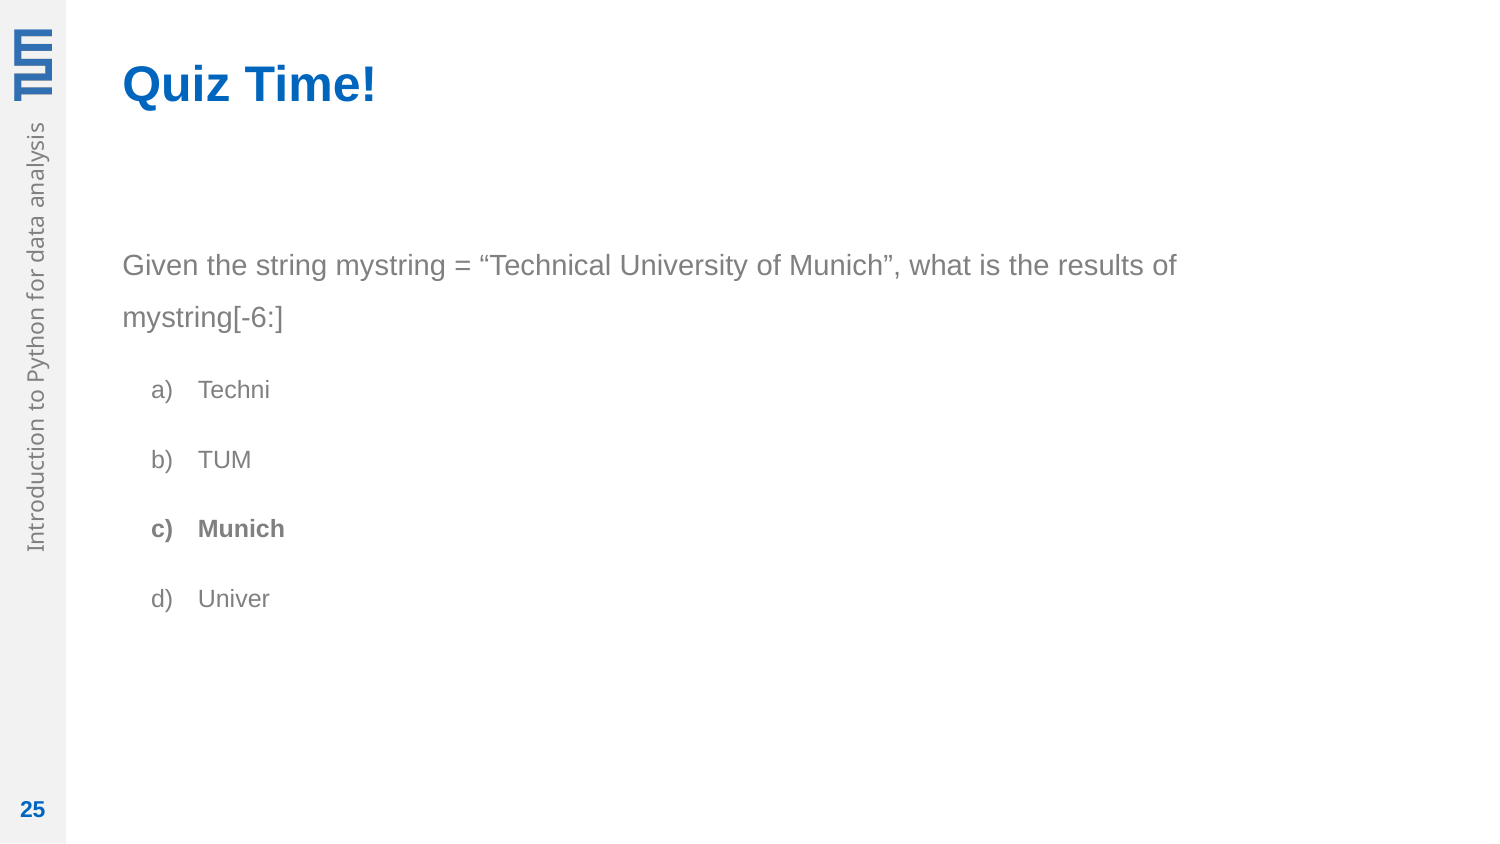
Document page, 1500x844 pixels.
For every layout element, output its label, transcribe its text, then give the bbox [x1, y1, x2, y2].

text_box Given the string mystring = “Technical University of Munich”, what is the results of mystring[-6:] Techni TUM Munich Univer [107, 221, 1300, 761]
slide_number 25 [6, 785, 59, 831]
picture [15, 30, 52, 101]
list Quiz Time! [107, 43, 1232, 126]
